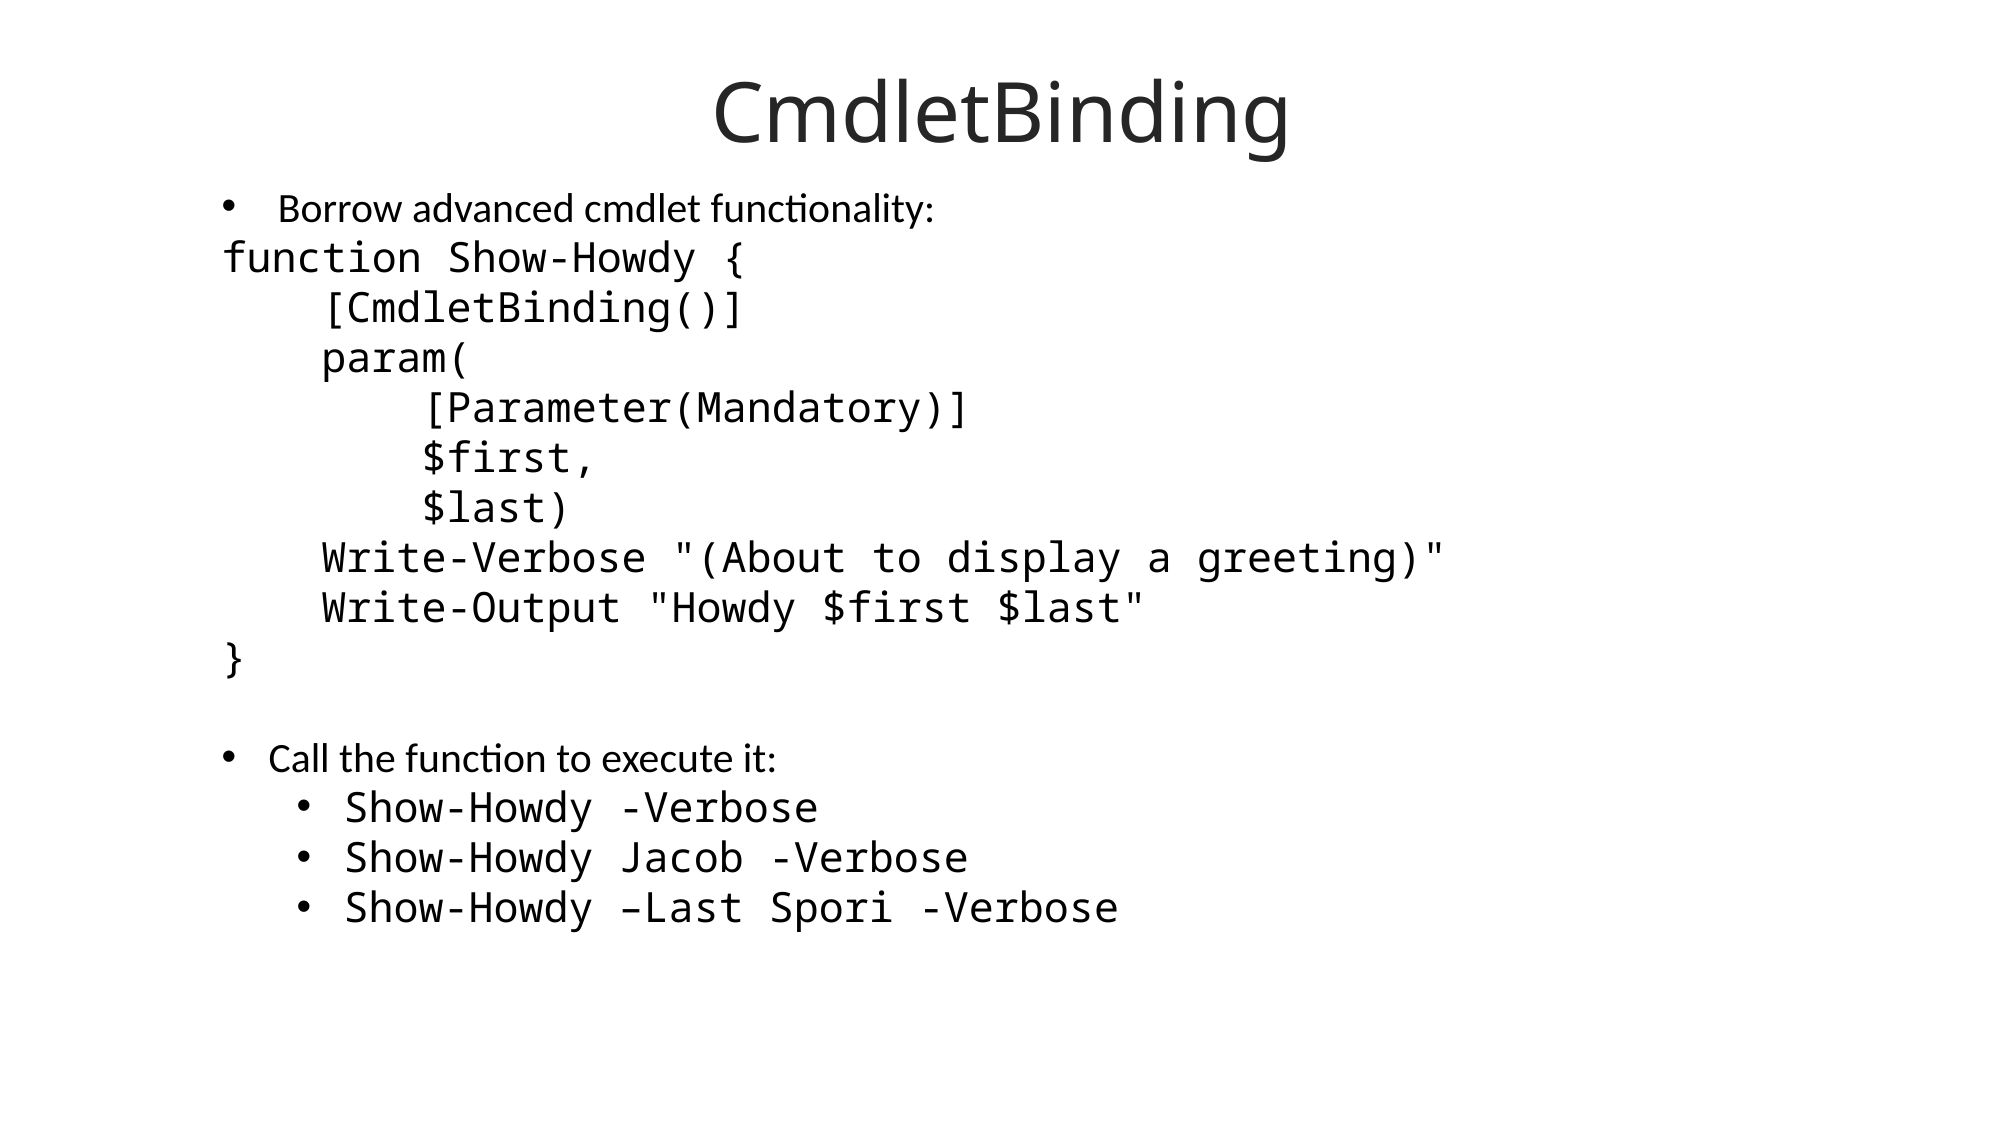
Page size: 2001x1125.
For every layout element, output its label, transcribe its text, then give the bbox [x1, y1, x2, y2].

list CmdletBinding [53, 55, 1952, 175]
text_box Borrow advanced cmdlet functionality: function Show-Howdy { [CmdletBinding()] param( [Parameter(Mandatory)] $first, $last) Write-Verbose "(About to display a greeting)" Write-Output "Howdy $first $last" } Call the function to execute it: Show-Howdy -Verbose Show-Howdy Jacob -Verbose Show-Howdy –Last Spori -Verbose [206, 173, 1792, 939]
